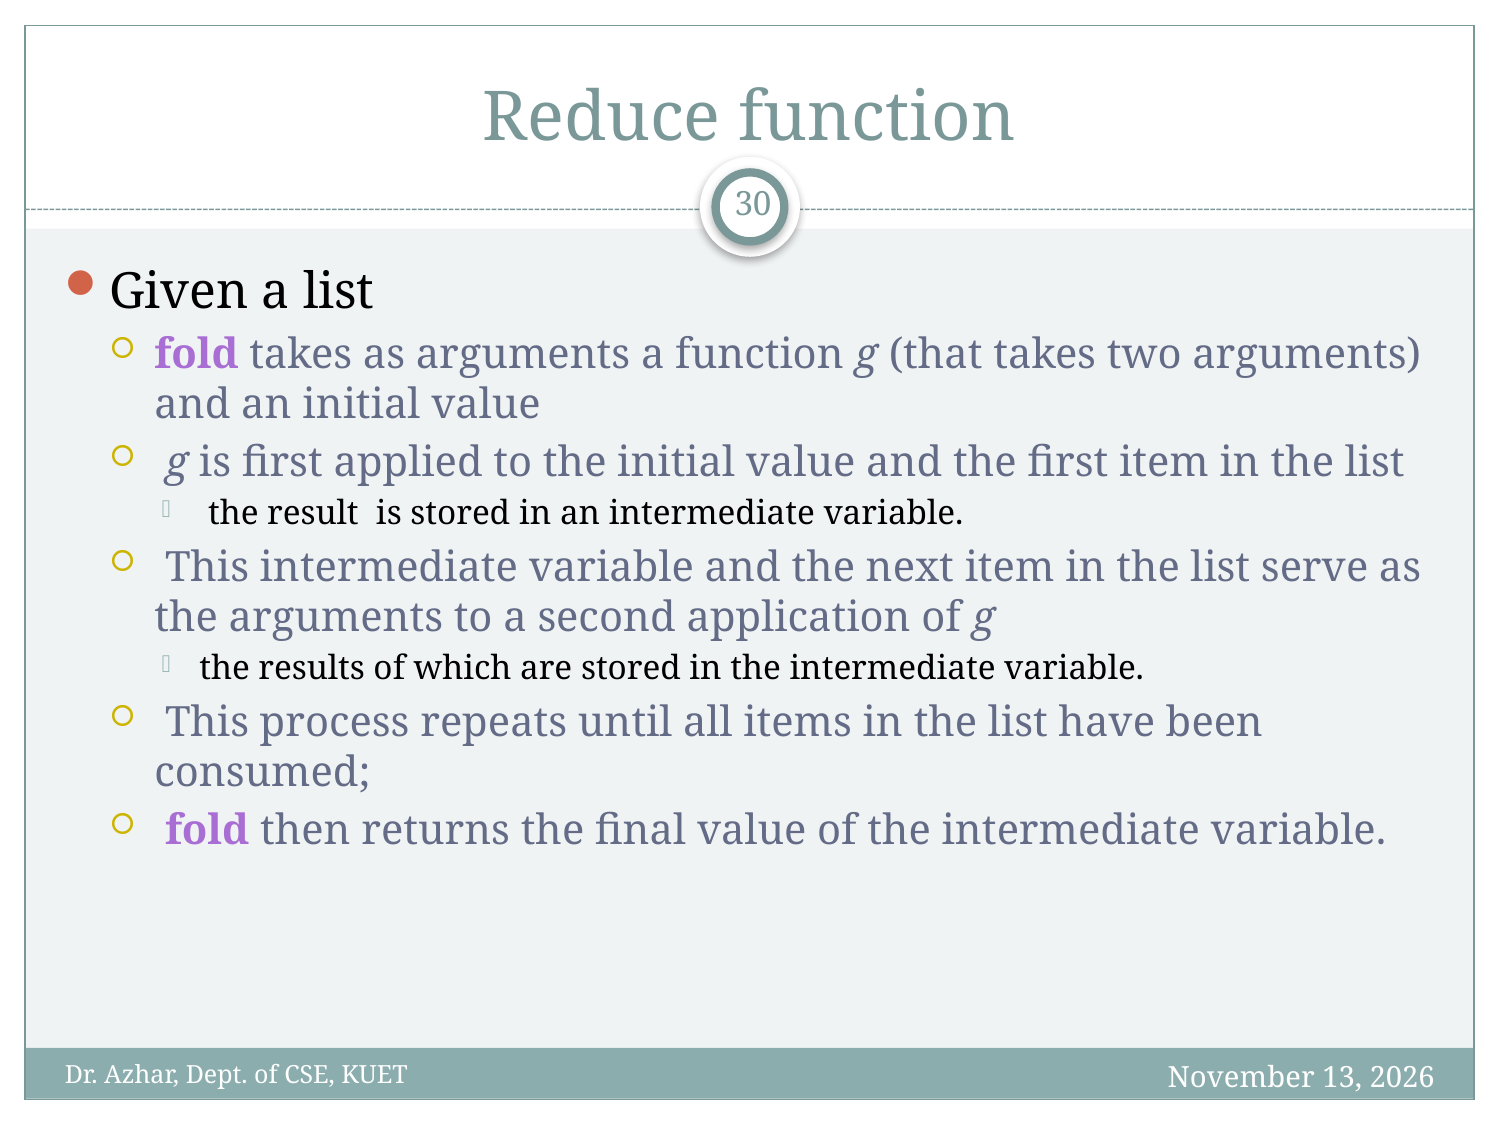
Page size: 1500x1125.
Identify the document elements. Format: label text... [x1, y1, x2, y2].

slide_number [950, 1050, 1450, 1111]
slide_number 30 [715, 168, 791, 241]
title Reduce function [49, 37, 1450, 163]
footer Dr. Azhar, Dept. of CSE, KUET [50, 1051, 638, 1112]
list Given a list fold takes as arguments a function g (that takes two arguments) and an initial value g is first applied to the initial value and the first item in the list the result is stored in an intermediate variable. This intermediate variable and the next item in the list serve as the arguments to a second application of g the results of which are stored in the intermediate variable. This process repeats until all items in the list have been consumed; fold then returns the final value of the intermediate variable. [49, 250, 1445, 1001]
